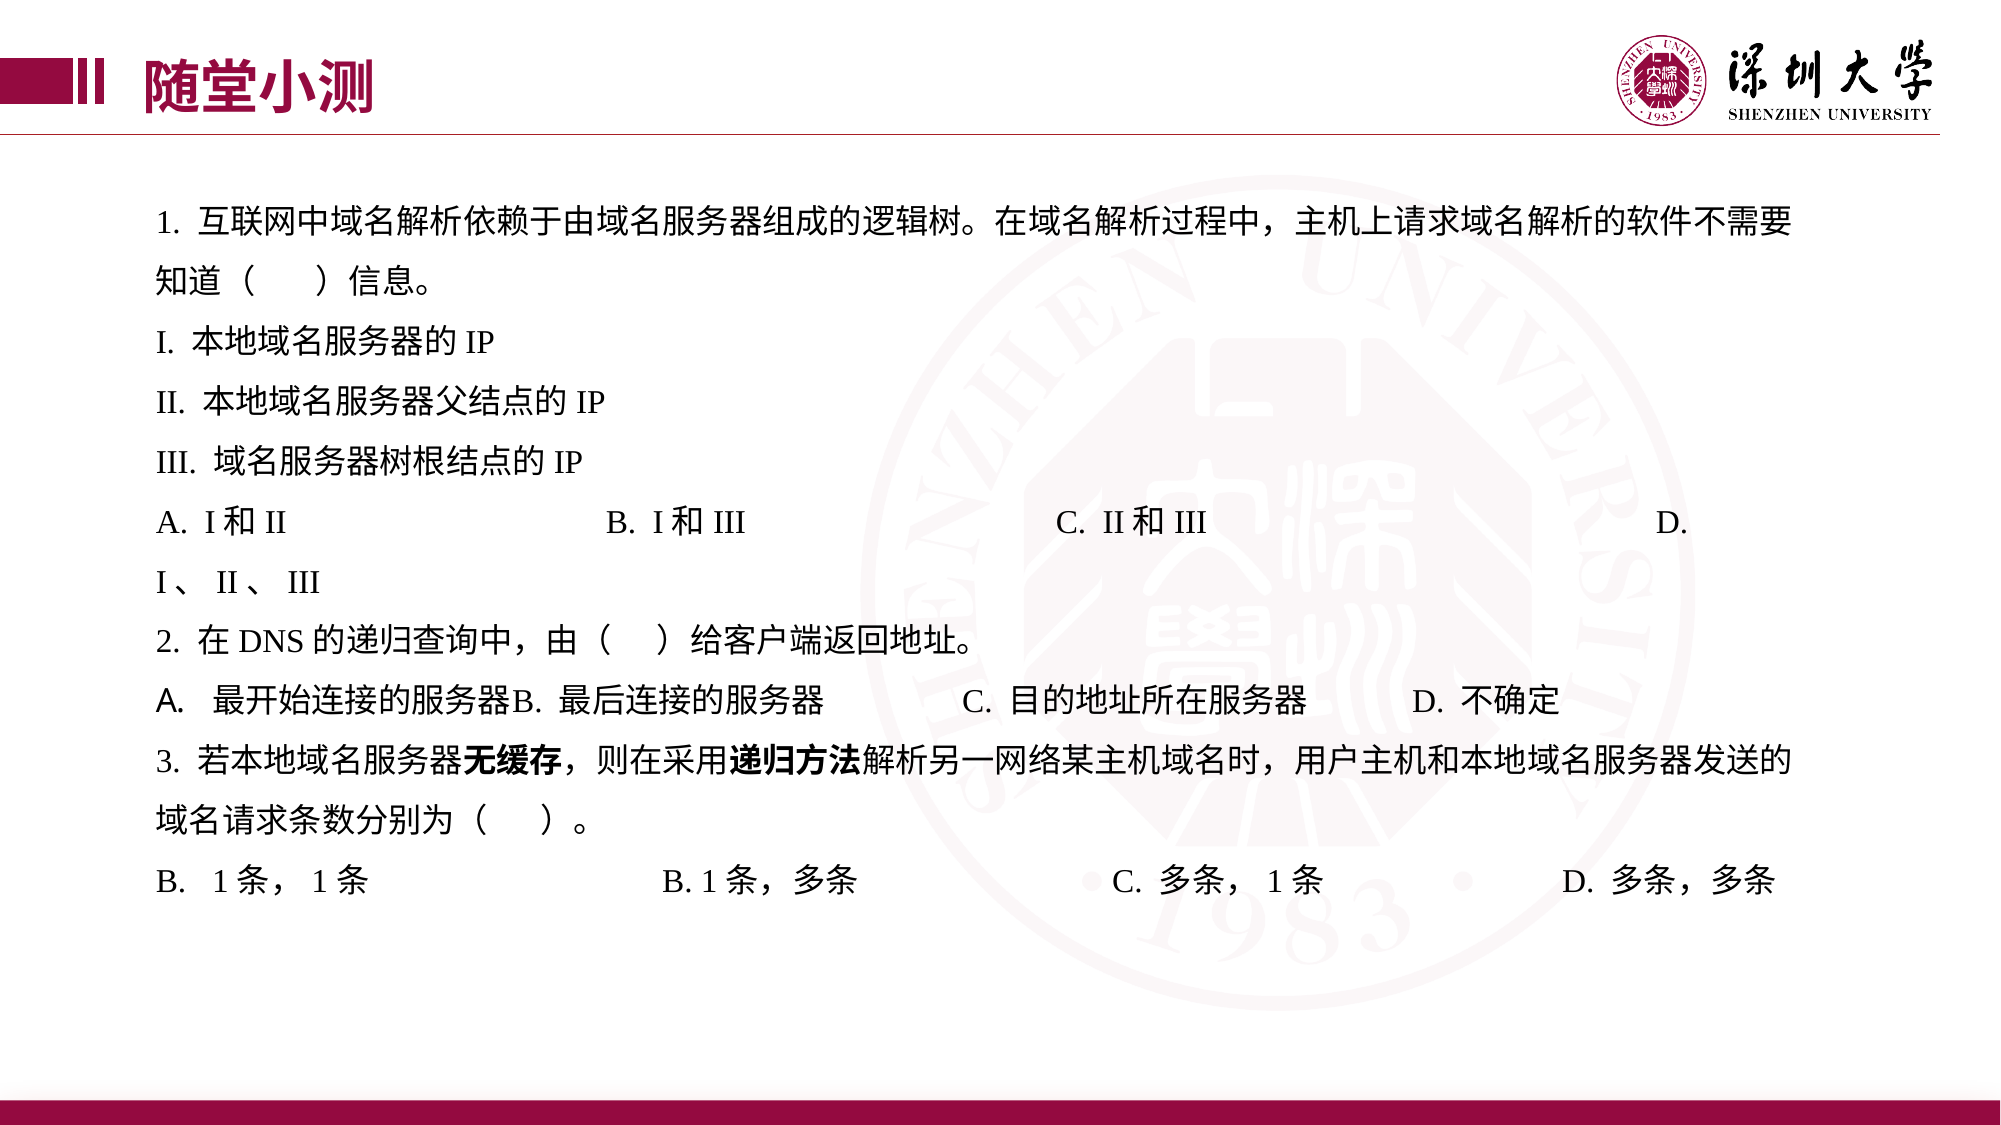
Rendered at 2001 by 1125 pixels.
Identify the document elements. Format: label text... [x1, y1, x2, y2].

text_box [0, 59, 103, 104]
text_box 随堂小测 [142, 40, 376, 128]
text_box 1. 互联网中域名解析依赖于由域名服务器组成的逻辑树。在域名解析过程中，主机上请求域名解析的软件不需要知道（ ）信息。 I. 本地域名服务器的IP II. 本地域名服务器父结点的IP III. 域名服务器树根结点的IP A. I和II B. I和III C. II和III D. I、II、III 2. 在DNS的递归查询中，由（ ）给客户端返回地址。 最开始连接的服务器 B. 最后连接的服务器 C. 目的地址所在服务器 D. 不确定 3. 若本地域名服务器无缓存，则在采用递归方法解析另一网络某主机域名时，用户主机和本地域名服务器发送的域名请求条数分别为（ ）。 1条，1条 B. 1条，多条 C. 多条，1条 D. 多条，多条 [141, 173, 1827, 907]
picture [608, 0, 1973, 1055]
